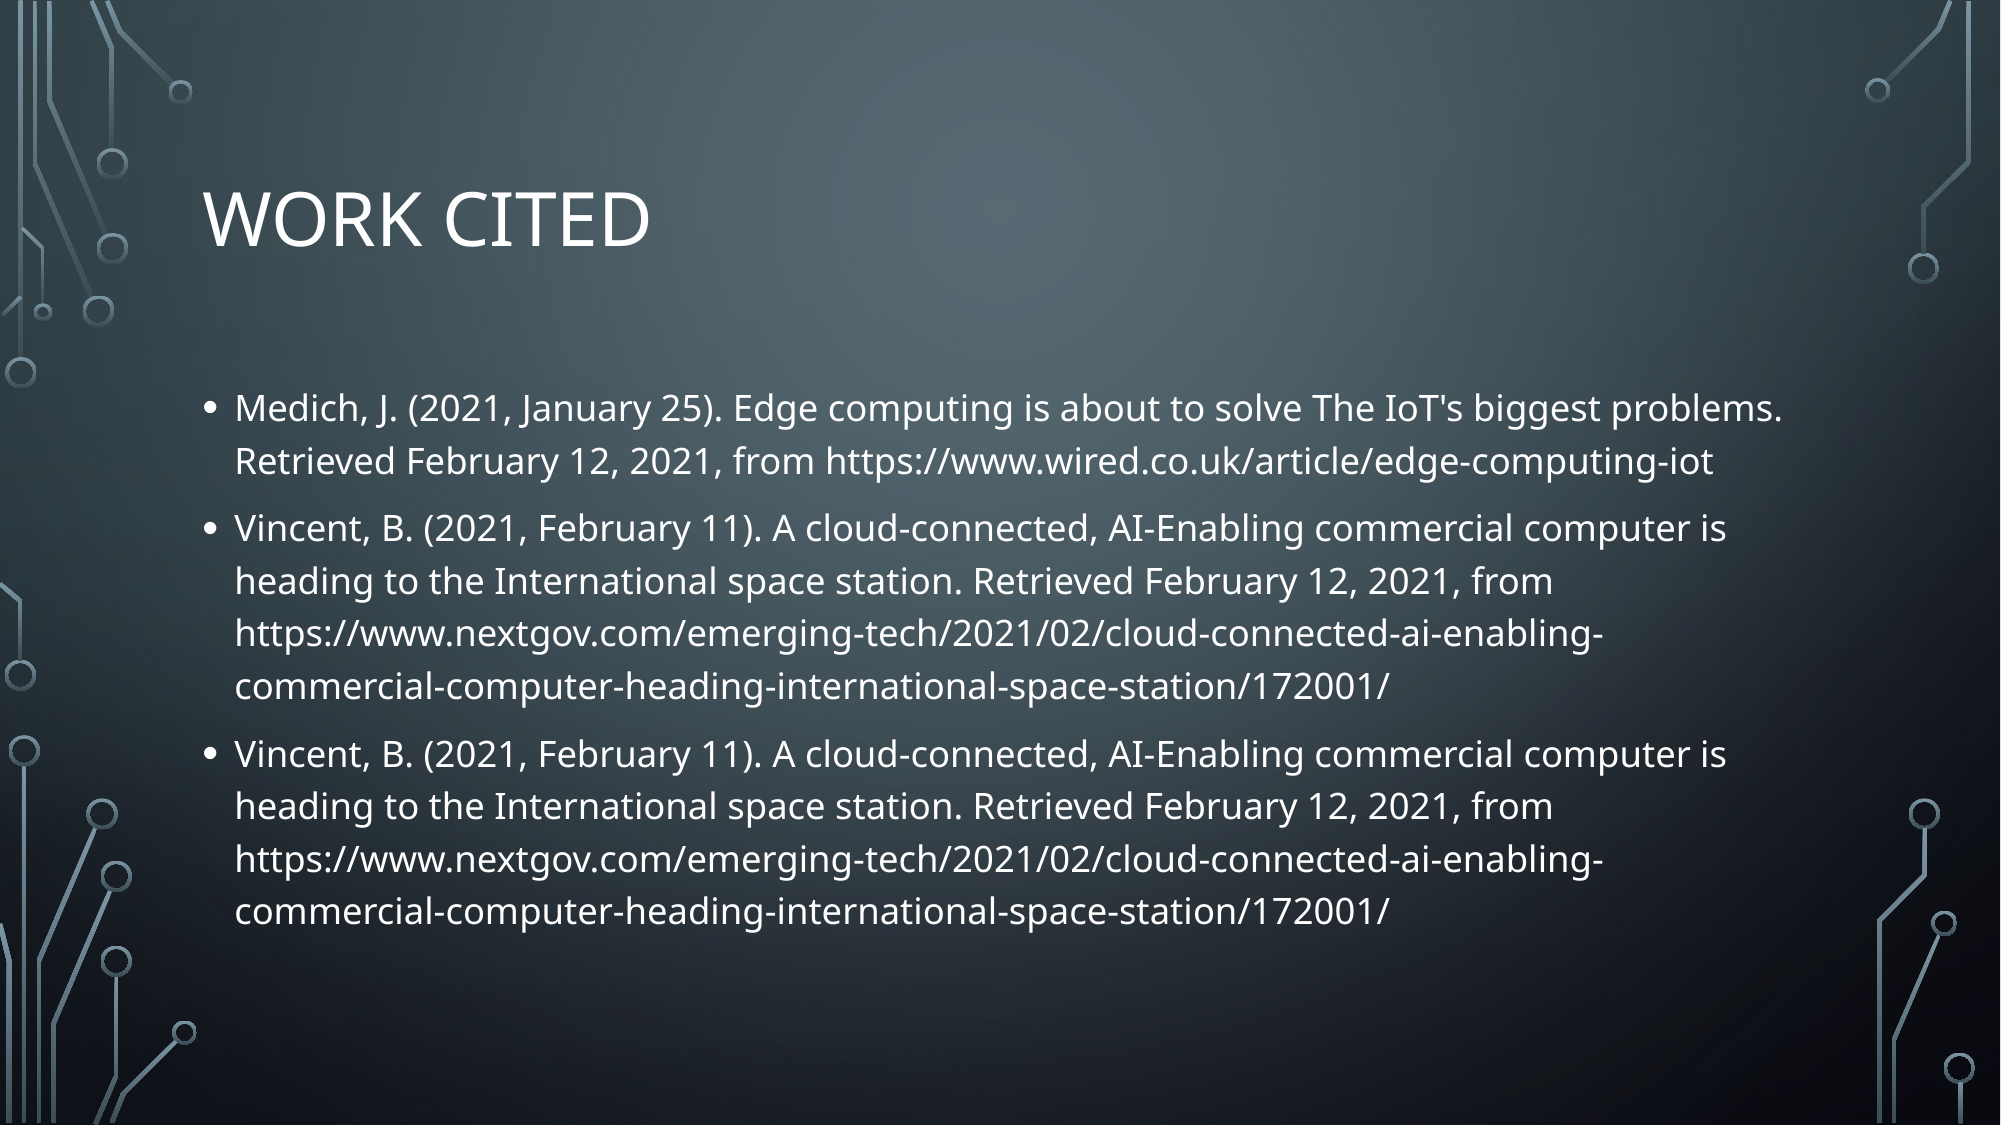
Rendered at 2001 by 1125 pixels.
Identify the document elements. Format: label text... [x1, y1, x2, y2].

list Medich, J. (2021, January 25). Edge computing is about to solve The IoT's biggest problems. Retrieved February 12, 2021, from https://www.wired.co.uk/article/edge-computing-iot Vincent, B. (2021, February 11). A cloud-connected, AI-Enabling commercial computer is heading to the International space station. Retrieved February 12, 2021, from https://www.nextgov.com/emerging-tech/2021/02/cloud-connected-ai-enabling-commercial-computer-heading-international-space-station/172001/ Vincent, B. (2021, February 11). A cloud-connected, AI-Enabling commercial computer is heading to the International space station. Retrieved February 12, 2021, from https://www.nextgov.com/emerging-tech/2021/02/cloud-connected-ai-enabling-commercial-computer-heading-international-space-station/172001/ [187, 369, 1813, 950]
title Work cited [187, 101, 1813, 344]
